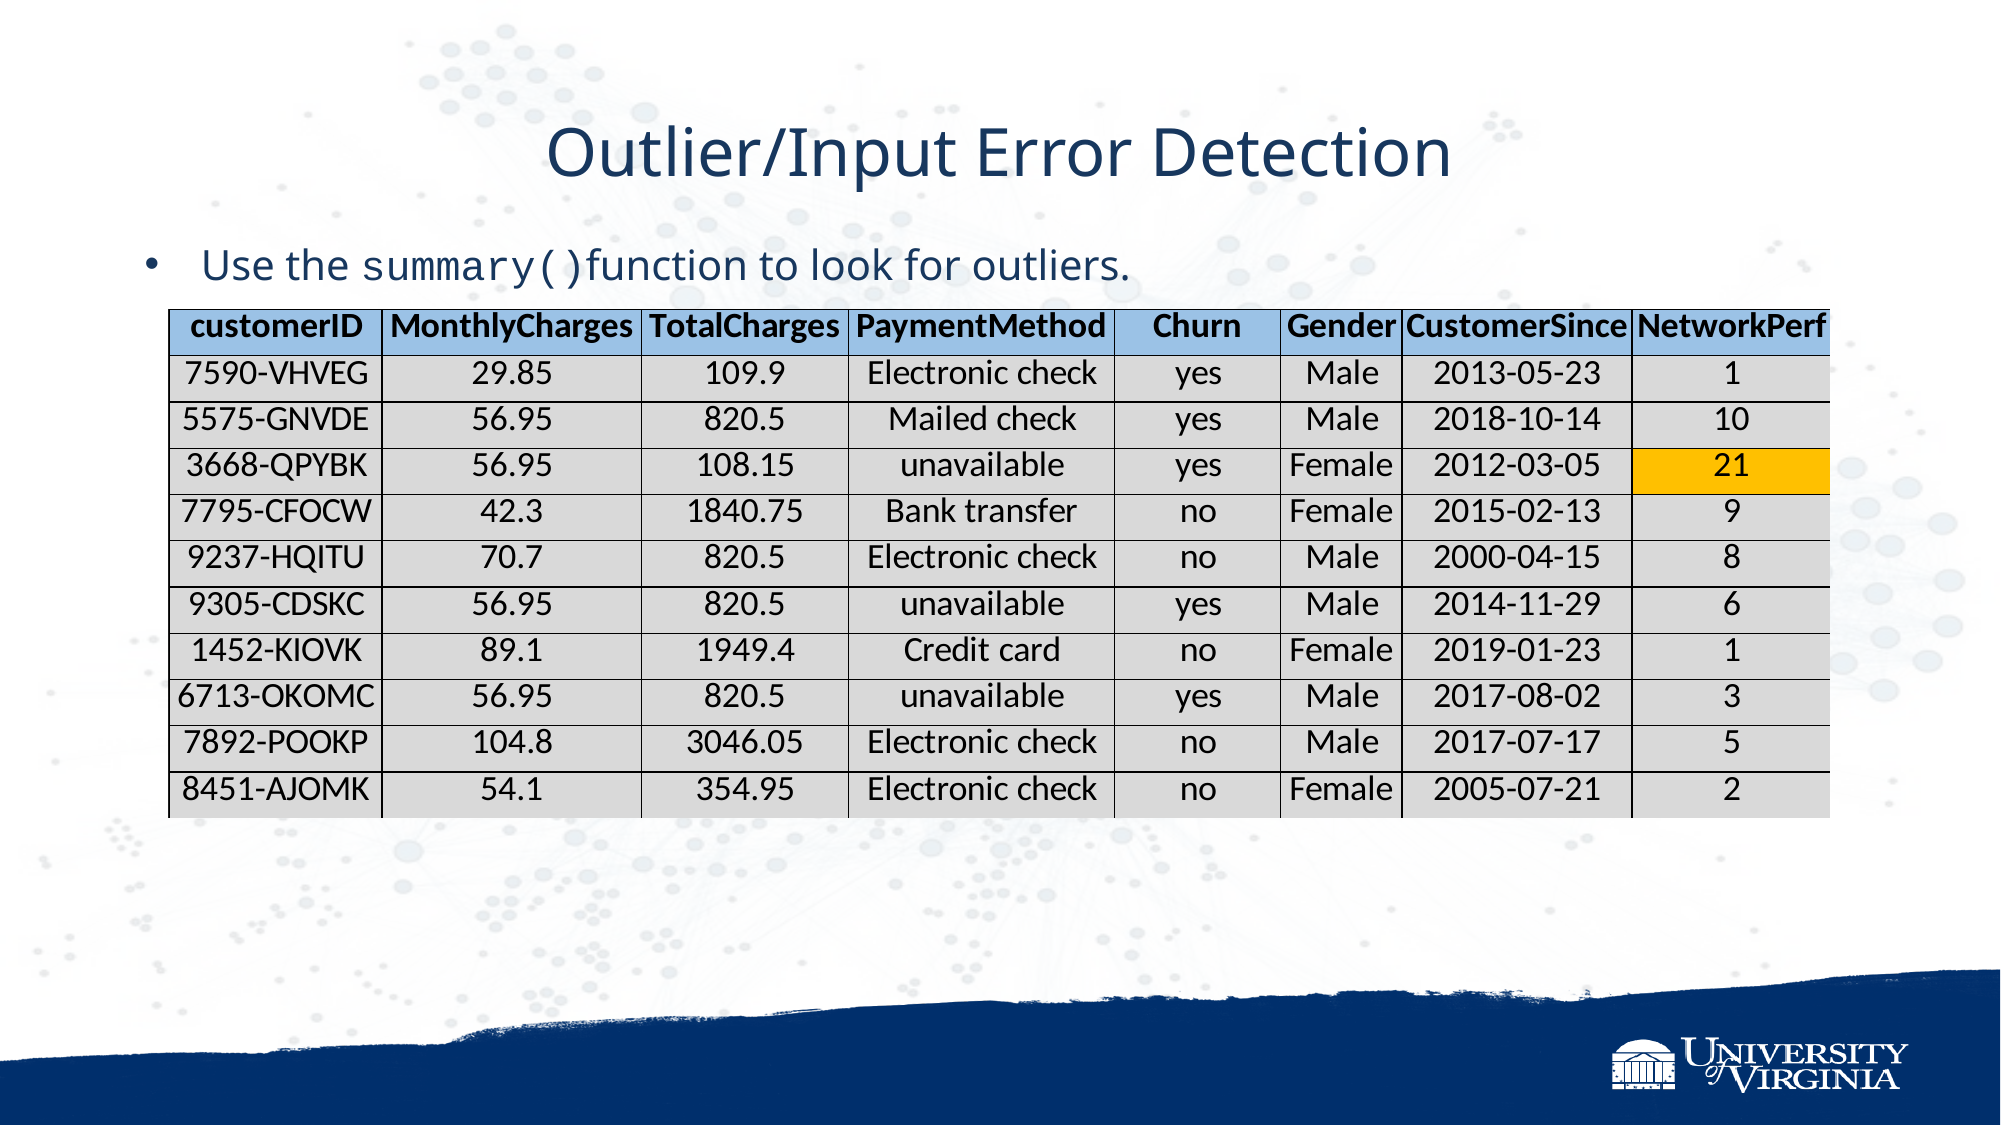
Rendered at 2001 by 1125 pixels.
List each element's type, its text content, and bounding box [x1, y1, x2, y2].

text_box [168, 308, 1832, 820]
picture [0, 852, 2001, 1125]
list Use the summary()function to look for outliers. [129, 231, 1871, 890]
list Outlier/Input Error Detection [0, 102, 2000, 178]
